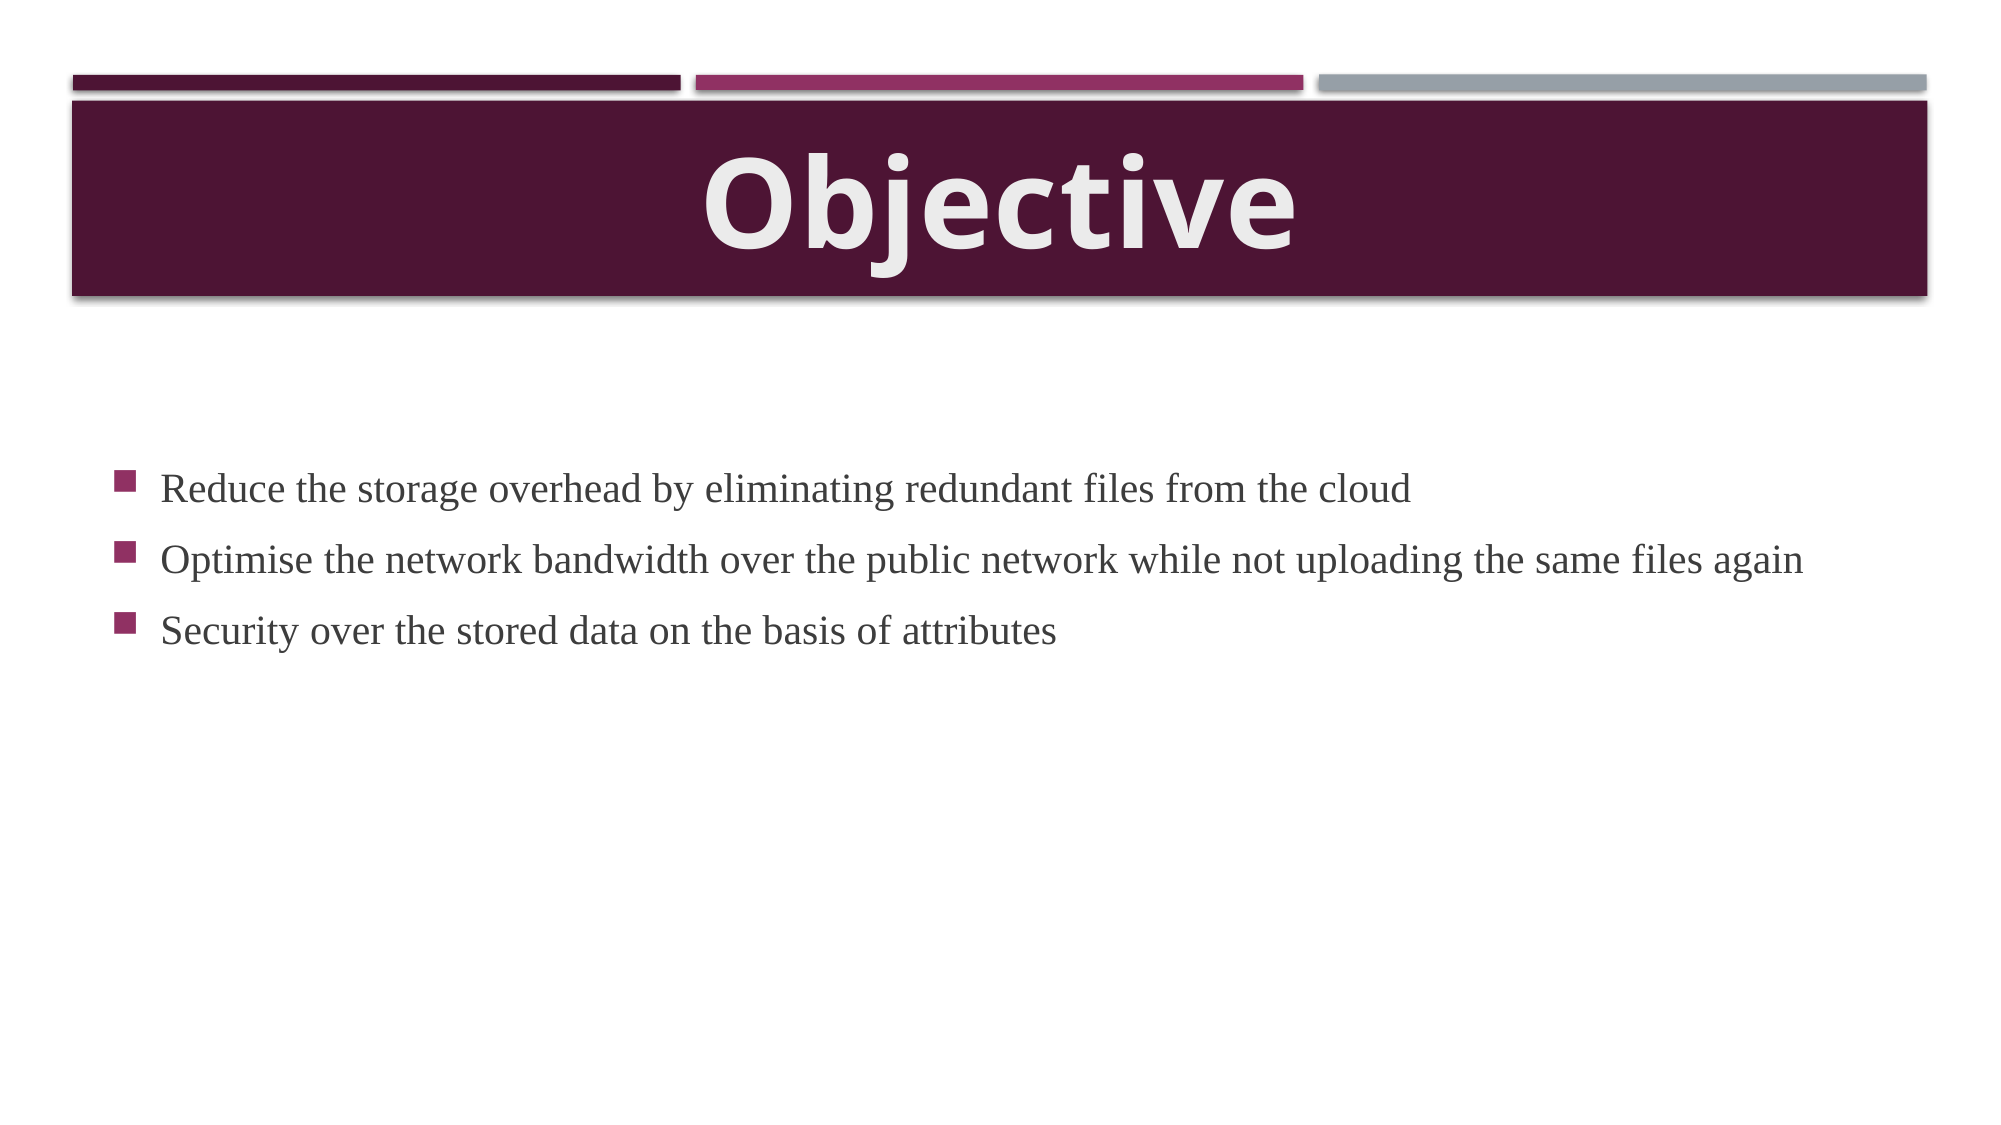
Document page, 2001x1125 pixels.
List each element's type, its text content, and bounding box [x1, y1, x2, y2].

title Objective [95, 115, 1905, 282]
list Reduce the storage overhead by eliminating redundant files from the cloud Optimise the network bandwidth over the public network while not uploading the same files again Security over the stored data on the basis of attributes [95, 400, 1905, 779]
